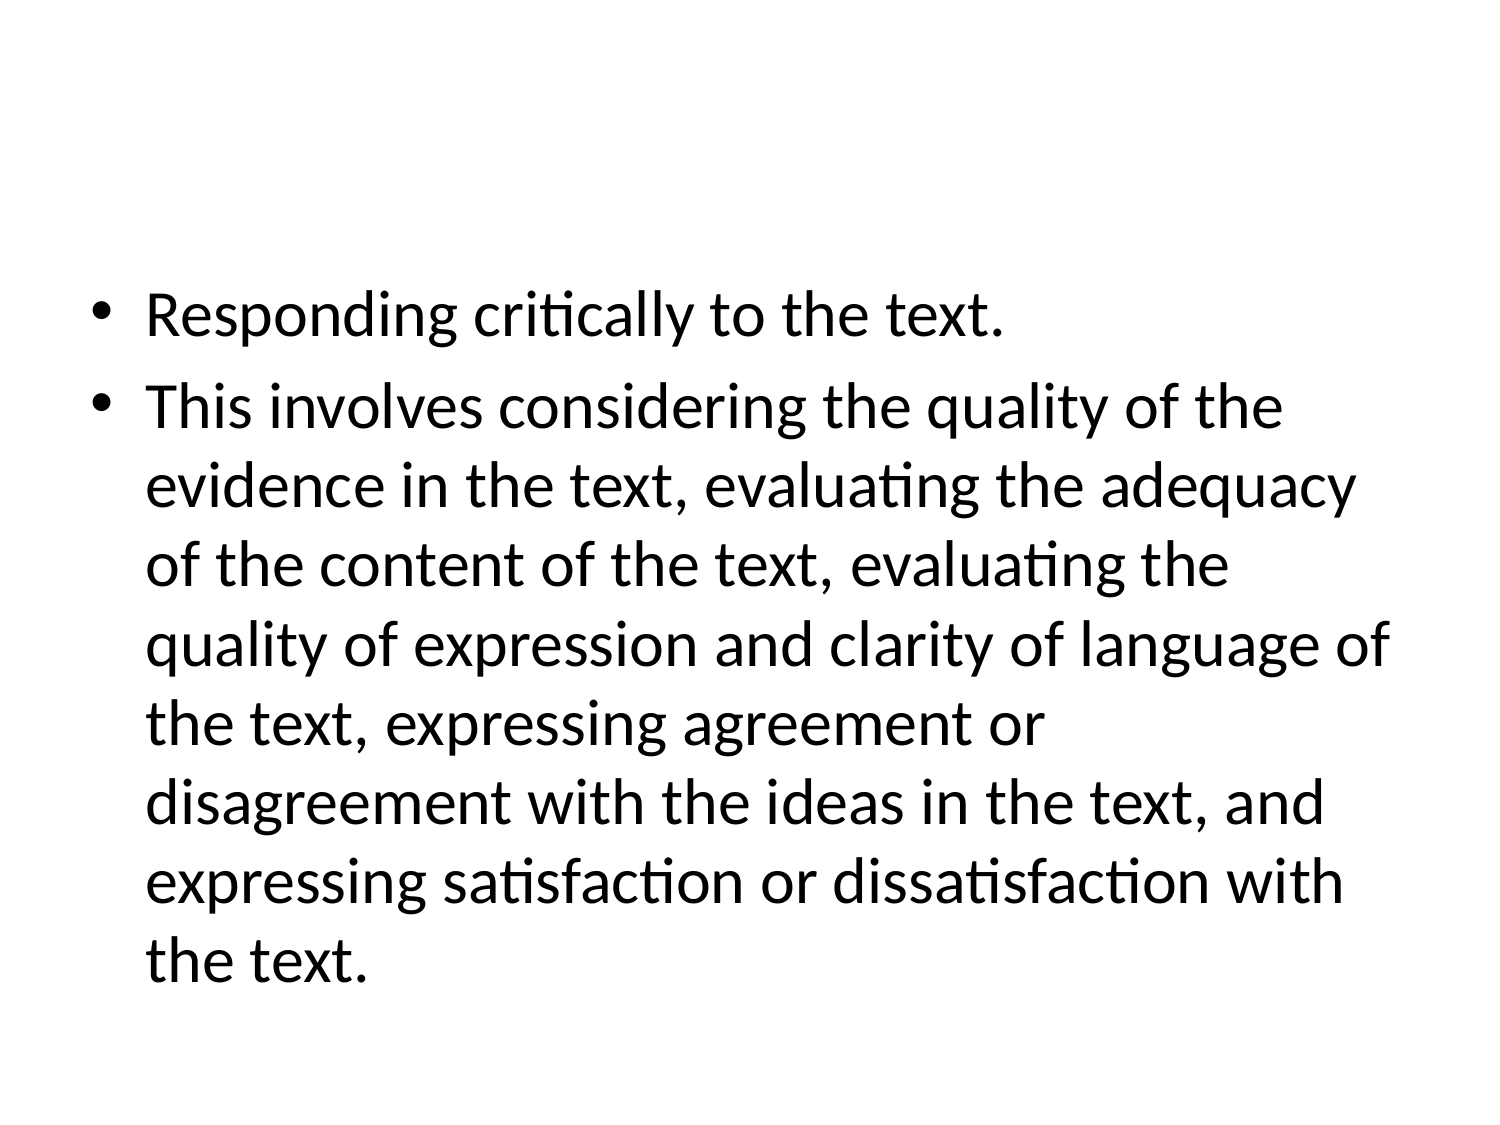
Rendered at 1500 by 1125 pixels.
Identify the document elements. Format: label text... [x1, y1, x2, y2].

list Responding critically to the text. This involves considering the quality of the evidence in the text, evaluating the adequacy of the content of the text, evaluating the quality of expression and clarity of language of the text, expressing agreement or disagreement with the ideas in the text, and expressing satisfaction or dissatisfaction with the text. [75, 262, 1425, 1005]
